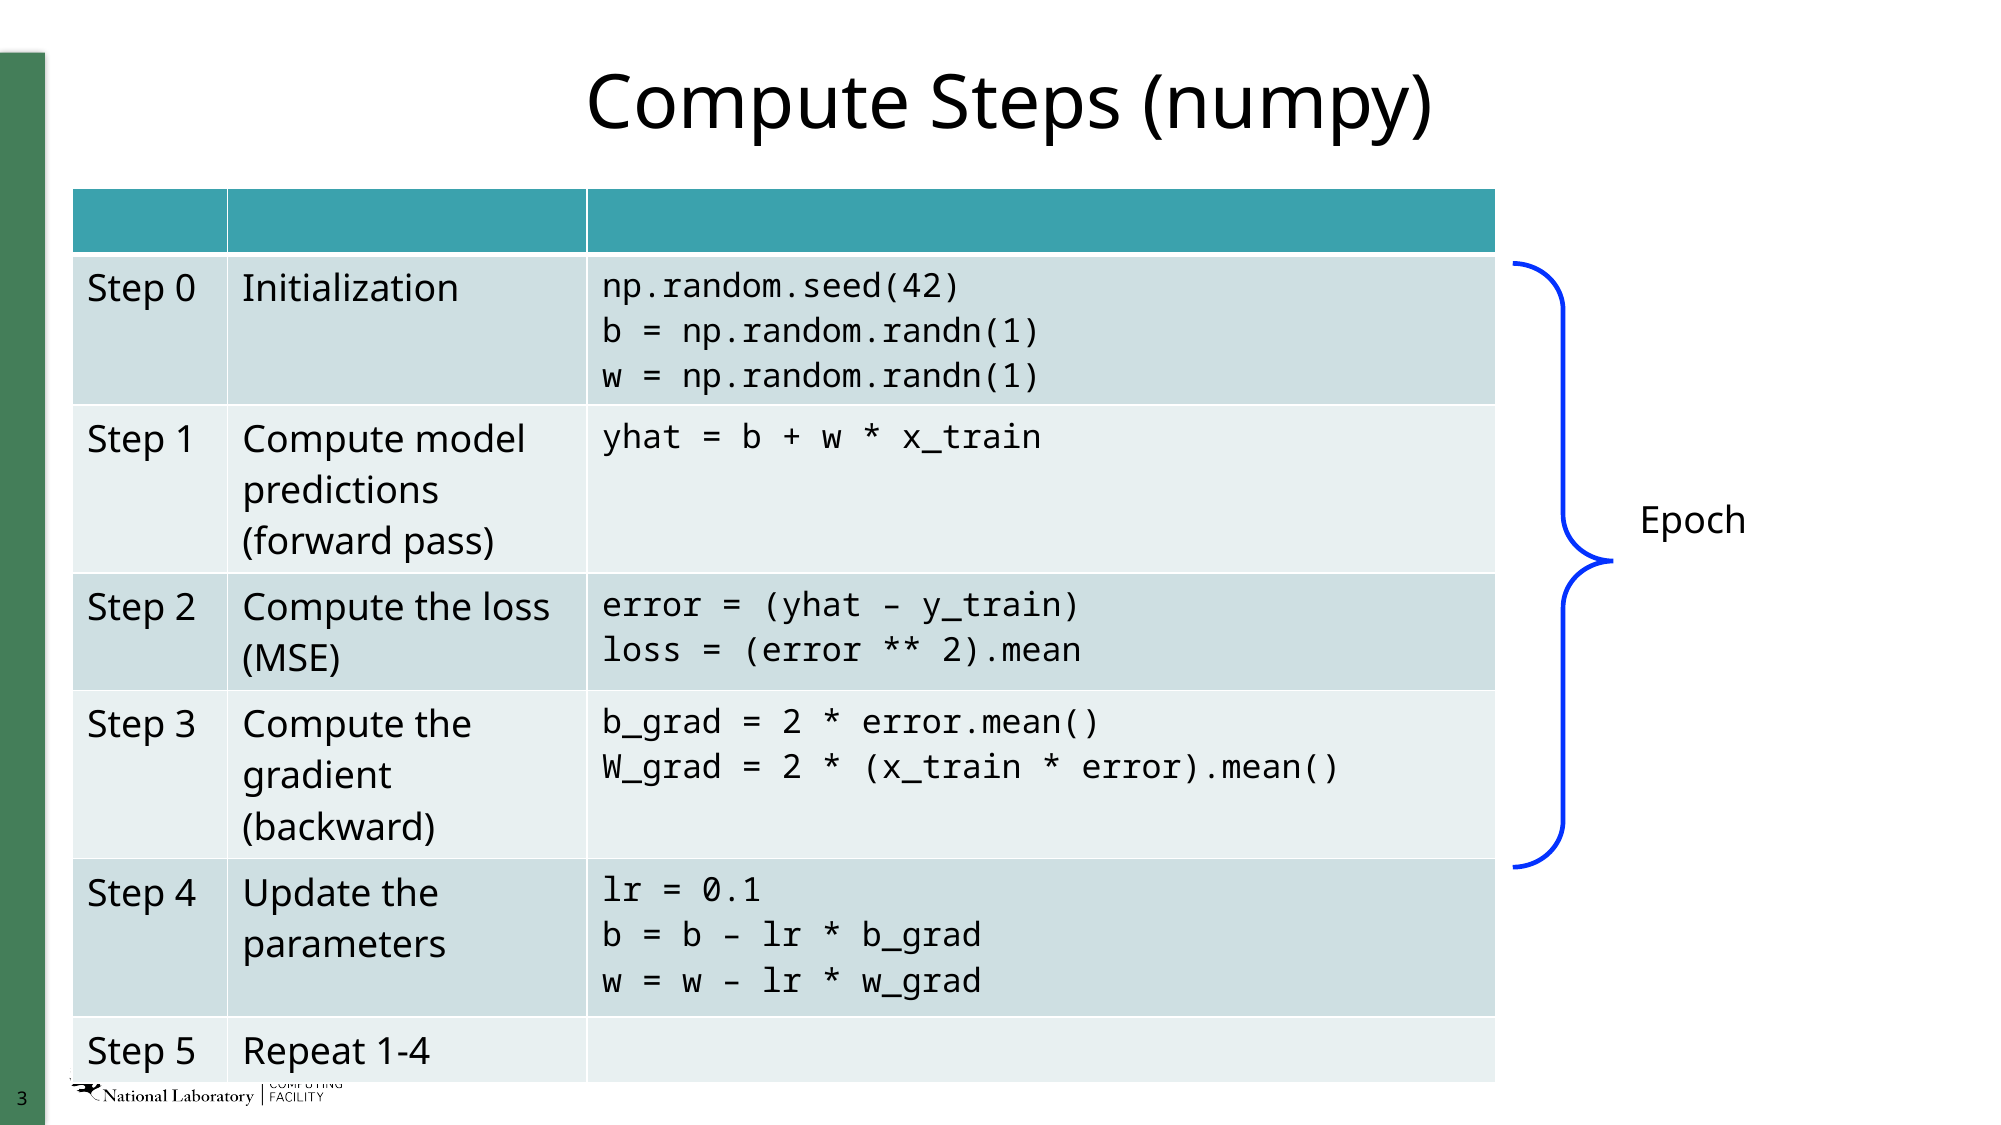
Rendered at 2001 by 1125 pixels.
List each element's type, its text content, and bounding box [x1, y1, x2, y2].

table_cell error = (yhat – y_train) loss = (error ** 2).mean [588, 574, 1495, 690]
table_cell b_grad = 2 * error.mean() W_grad = 2 * (x_train * error).mean() [588, 691, 1495, 858]
table_header [73, 189, 227, 252]
table_cell Step 4 [73, 859, 227, 1016]
table_cell [588, 1018, 1495, 1082]
table_cell Compute the loss (MSE) [228, 574, 586, 690]
table_cell Update the parameters [228, 859, 586, 1016]
table_cell Repeat 1-4 [228, 1018, 586, 1082]
text_box [1512, 262, 1614, 868]
table_cell Step 2 [73, 574, 227, 690]
table_cell Step 0 [73, 257, 227, 404]
text_box Epoch [1624, 493, 1763, 549]
table_header [588, 189, 1495, 252]
table_cell lr = 0.1 b = b – lr * b_grad w = w – lr * w_grad [588, 859, 1495, 1016]
table_cell Compute the gradient (backward) [228, 691, 586, 858]
table_header [228, 189, 586, 252]
table_cell Step 1 [73, 406, 227, 572]
table_cell Step 3 [73, 691, 227, 858]
picture [69, 1059, 345, 1106]
table_cell Compute model predictions (forward pass) [228, 406, 586, 572]
table_cell np.random.seed(42) b = np.random.randn(1) w = np.random.randn(1) [588, 257, 1495, 404]
table_cell Initialization [228, 257, 586, 404]
table_cell Step 5 [73, 1018, 227, 1082]
title Compute Steps (numpy) [71, 56, 1948, 157]
table_cell yhat = b + w * x_train [588, 406, 1495, 572]
